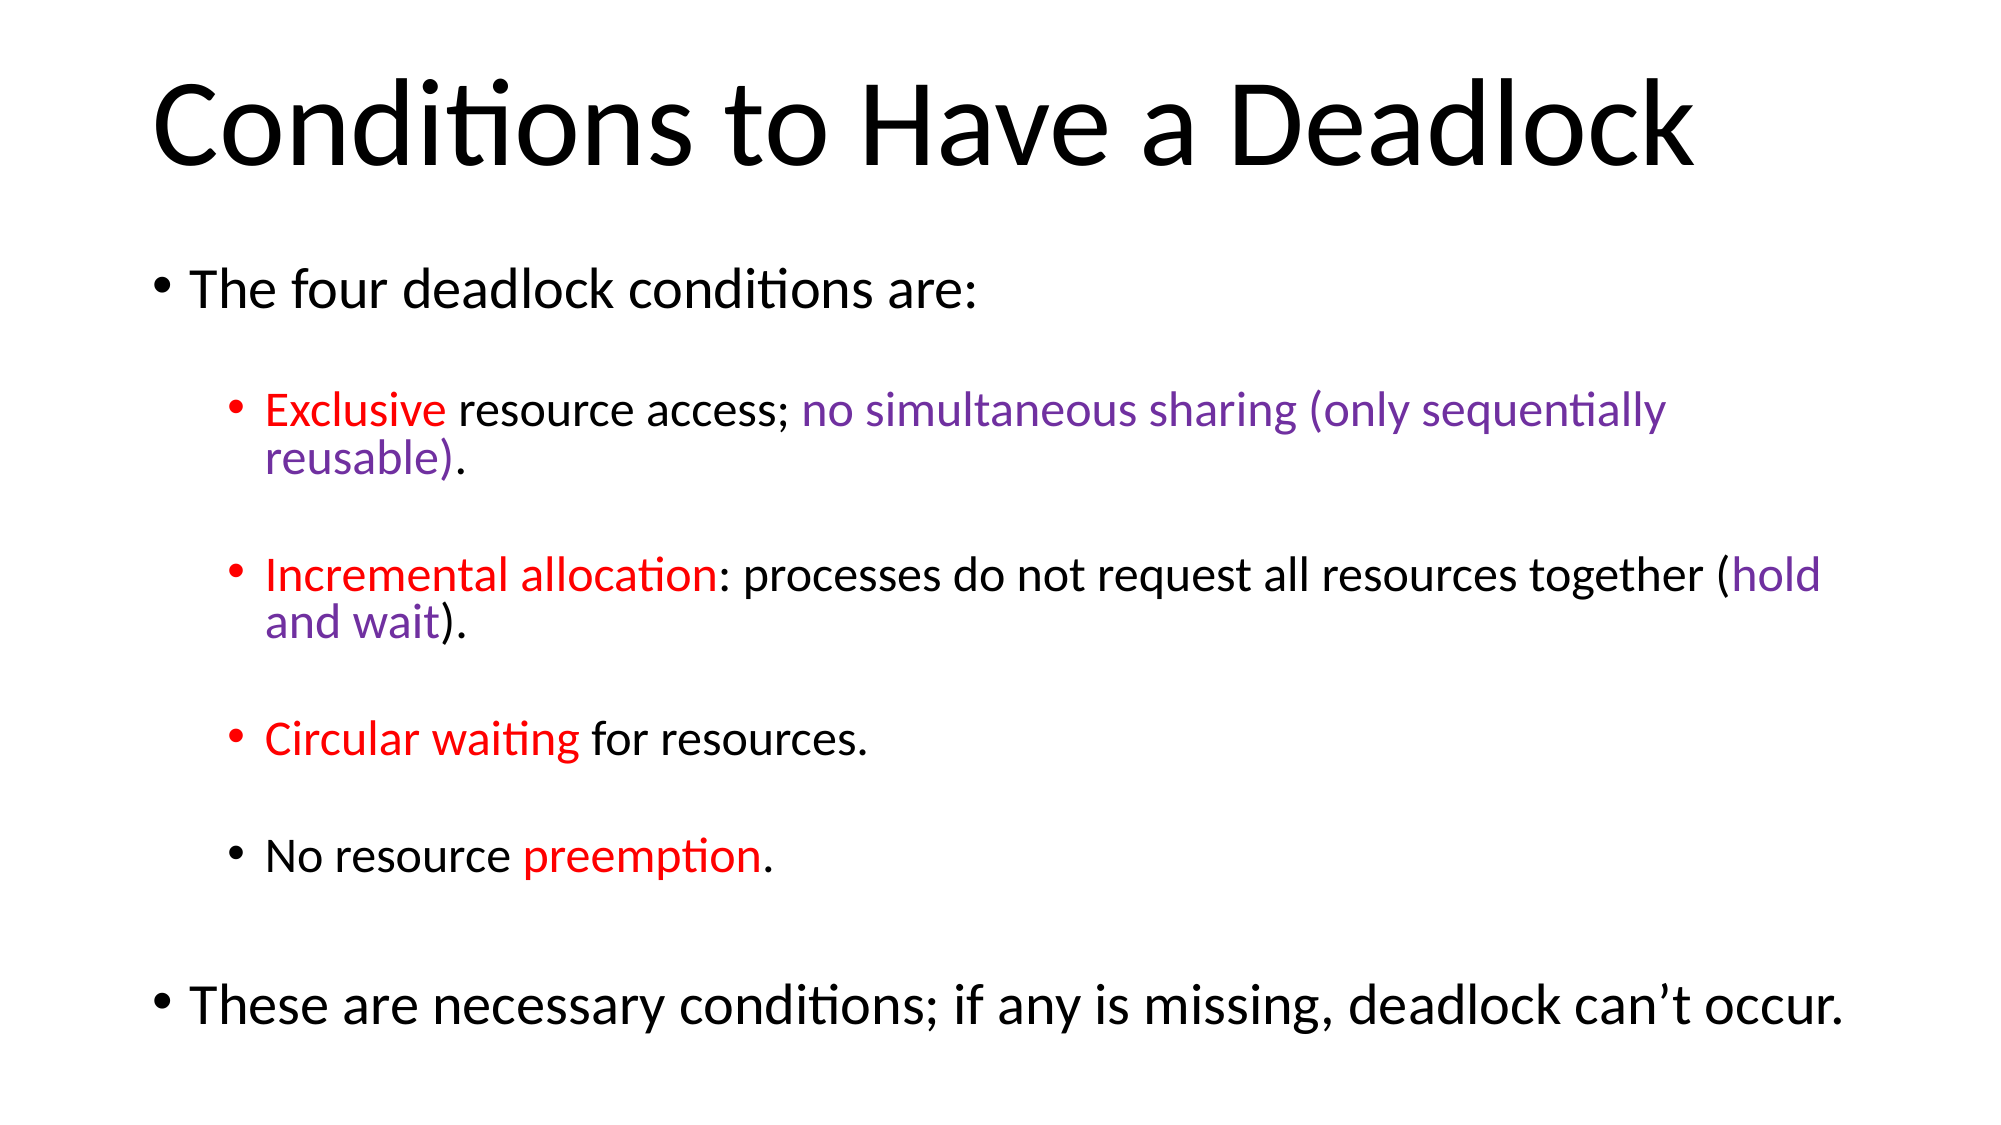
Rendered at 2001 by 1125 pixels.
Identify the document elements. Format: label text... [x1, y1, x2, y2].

title Conditions to Have a Deadlock [137, 16, 1863, 234]
list The four deadlock conditions are: Exclusive resource access; no simultaneous sharing (only sequentially reusable). Incremental allocation: processes do not request all resources together (hold and wait). Circular waiting for resources. No resource preemption. These are necessary conditions; if any is missing, deadlock can’t occur. [137, 256, 1863, 1056]
